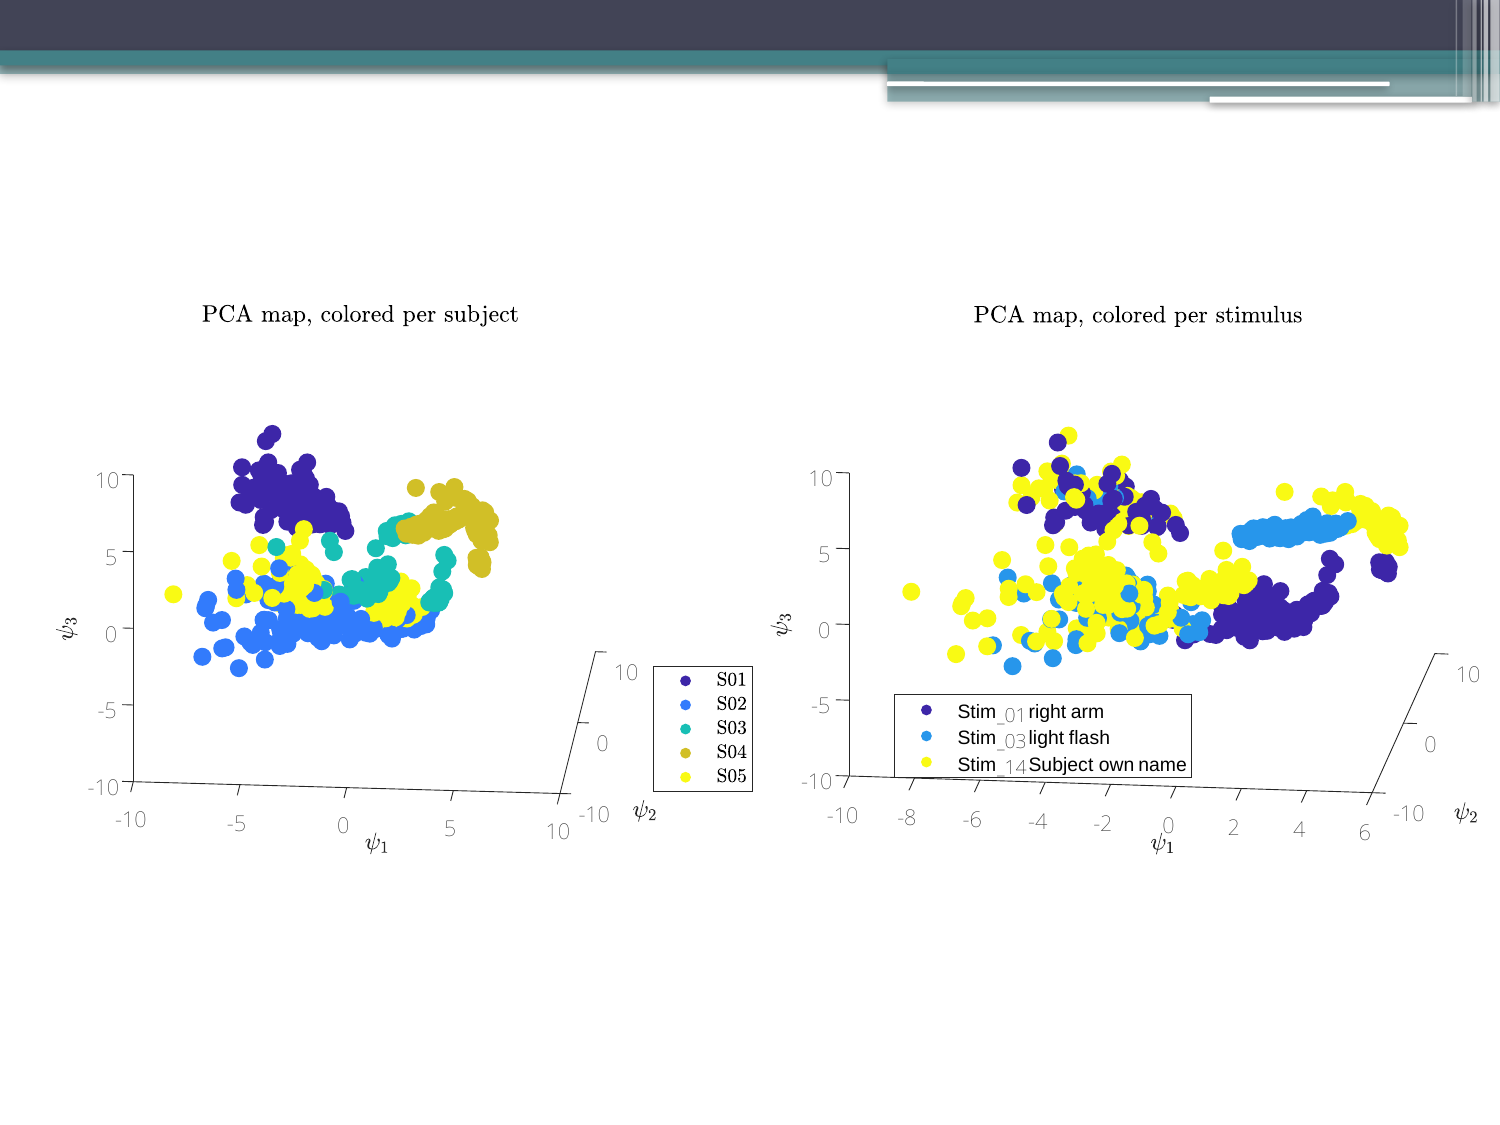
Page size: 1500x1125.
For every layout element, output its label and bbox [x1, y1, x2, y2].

picture [52, 290, 1500, 858]
